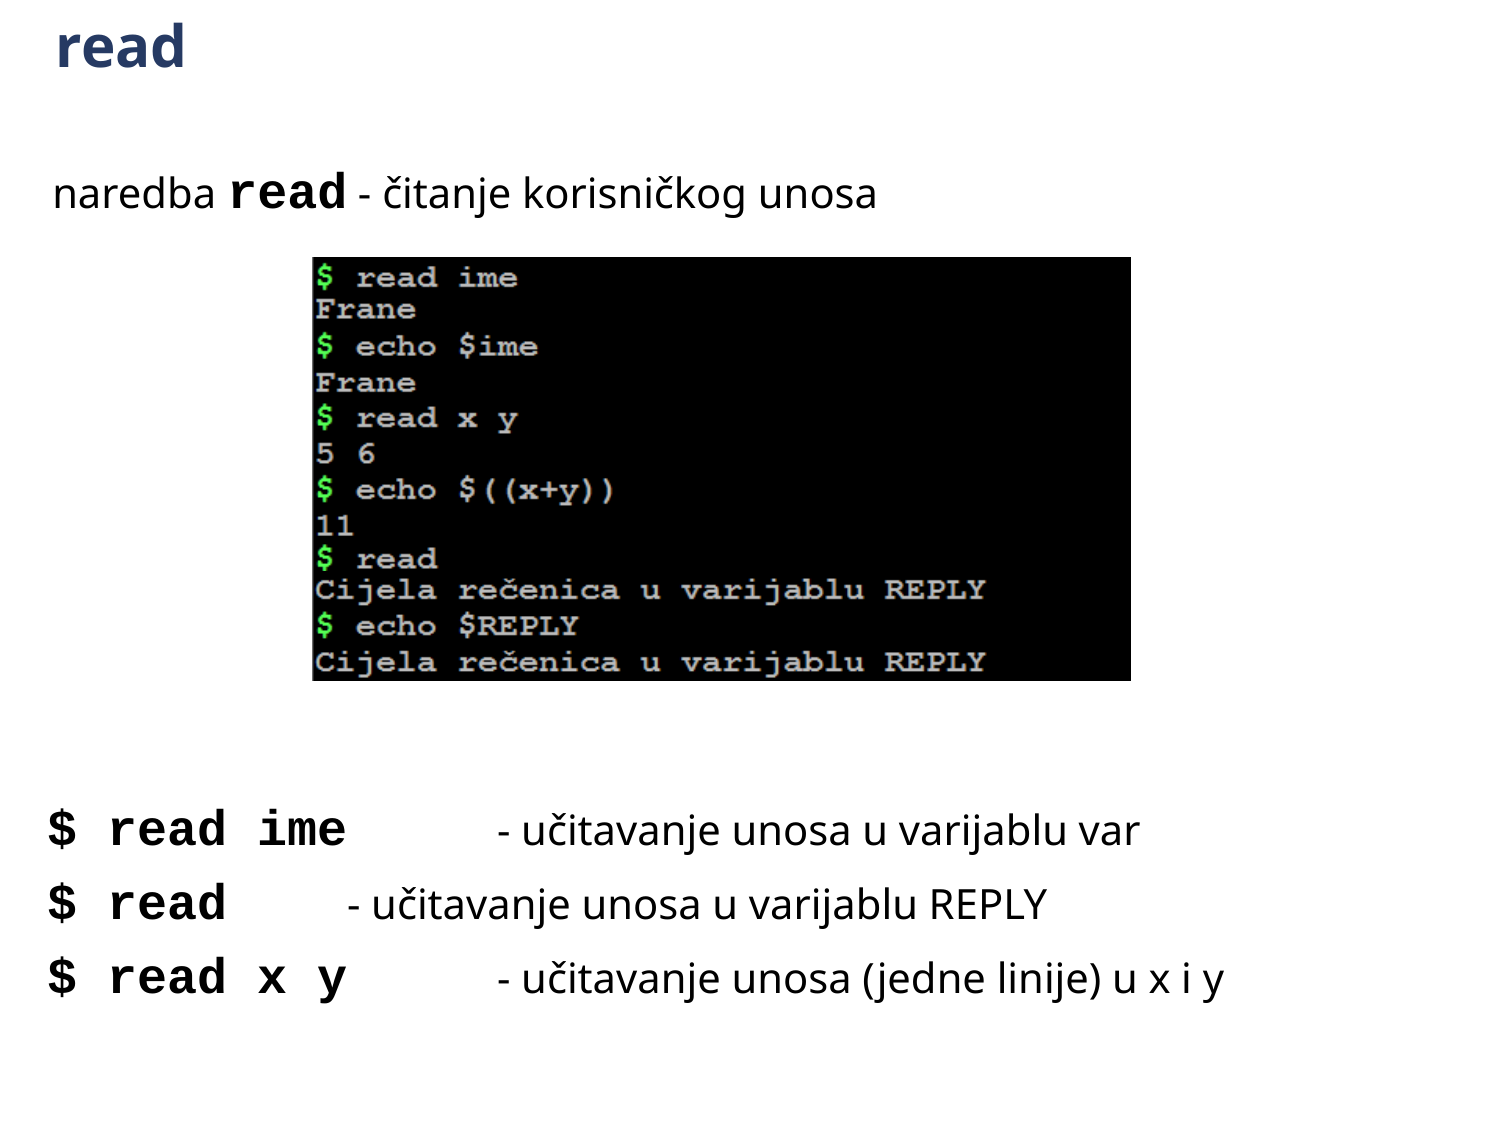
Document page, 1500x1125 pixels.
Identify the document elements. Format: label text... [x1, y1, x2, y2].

title read [41, 0, 1500, 114]
list naredba read - čitanje korisničkog unosa [37, 149, 1475, 237]
text_box $ read ime - učitavanje unosa u varijablu var $ read - učitavanje unosa u varijablu REPLY $ read x y - učitavanje unosa (jedne linije) u x i y [32, 786, 1470, 1035]
picture [312, 257, 1131, 682]
